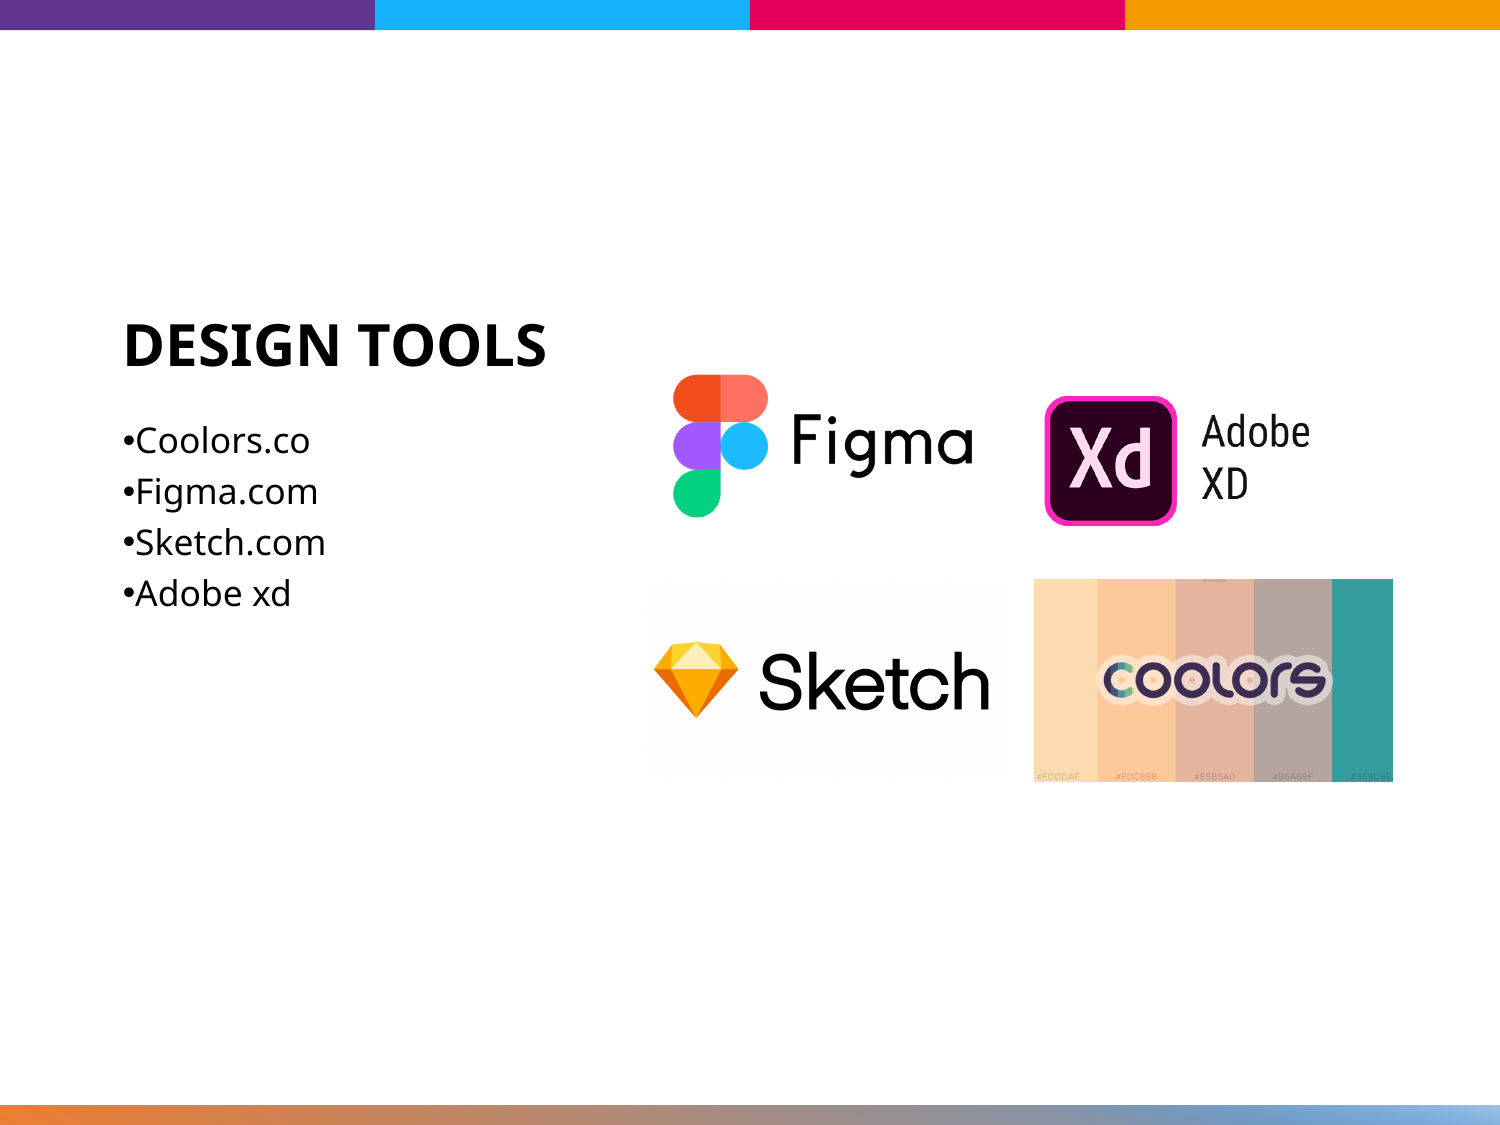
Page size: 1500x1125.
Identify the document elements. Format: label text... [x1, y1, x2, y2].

picture [643, 579, 1002, 781]
text_box Coolors.co Figma.com Sketch.com Adobe xd [107, 415, 558, 982]
picture [1034, 385, 1393, 536]
title DESIGN TOOLS [107, 121, 565, 387]
picture [643, 356, 1002, 536]
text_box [0, 1105, 1500, 1125]
picture [1034, 579, 1393, 782]
